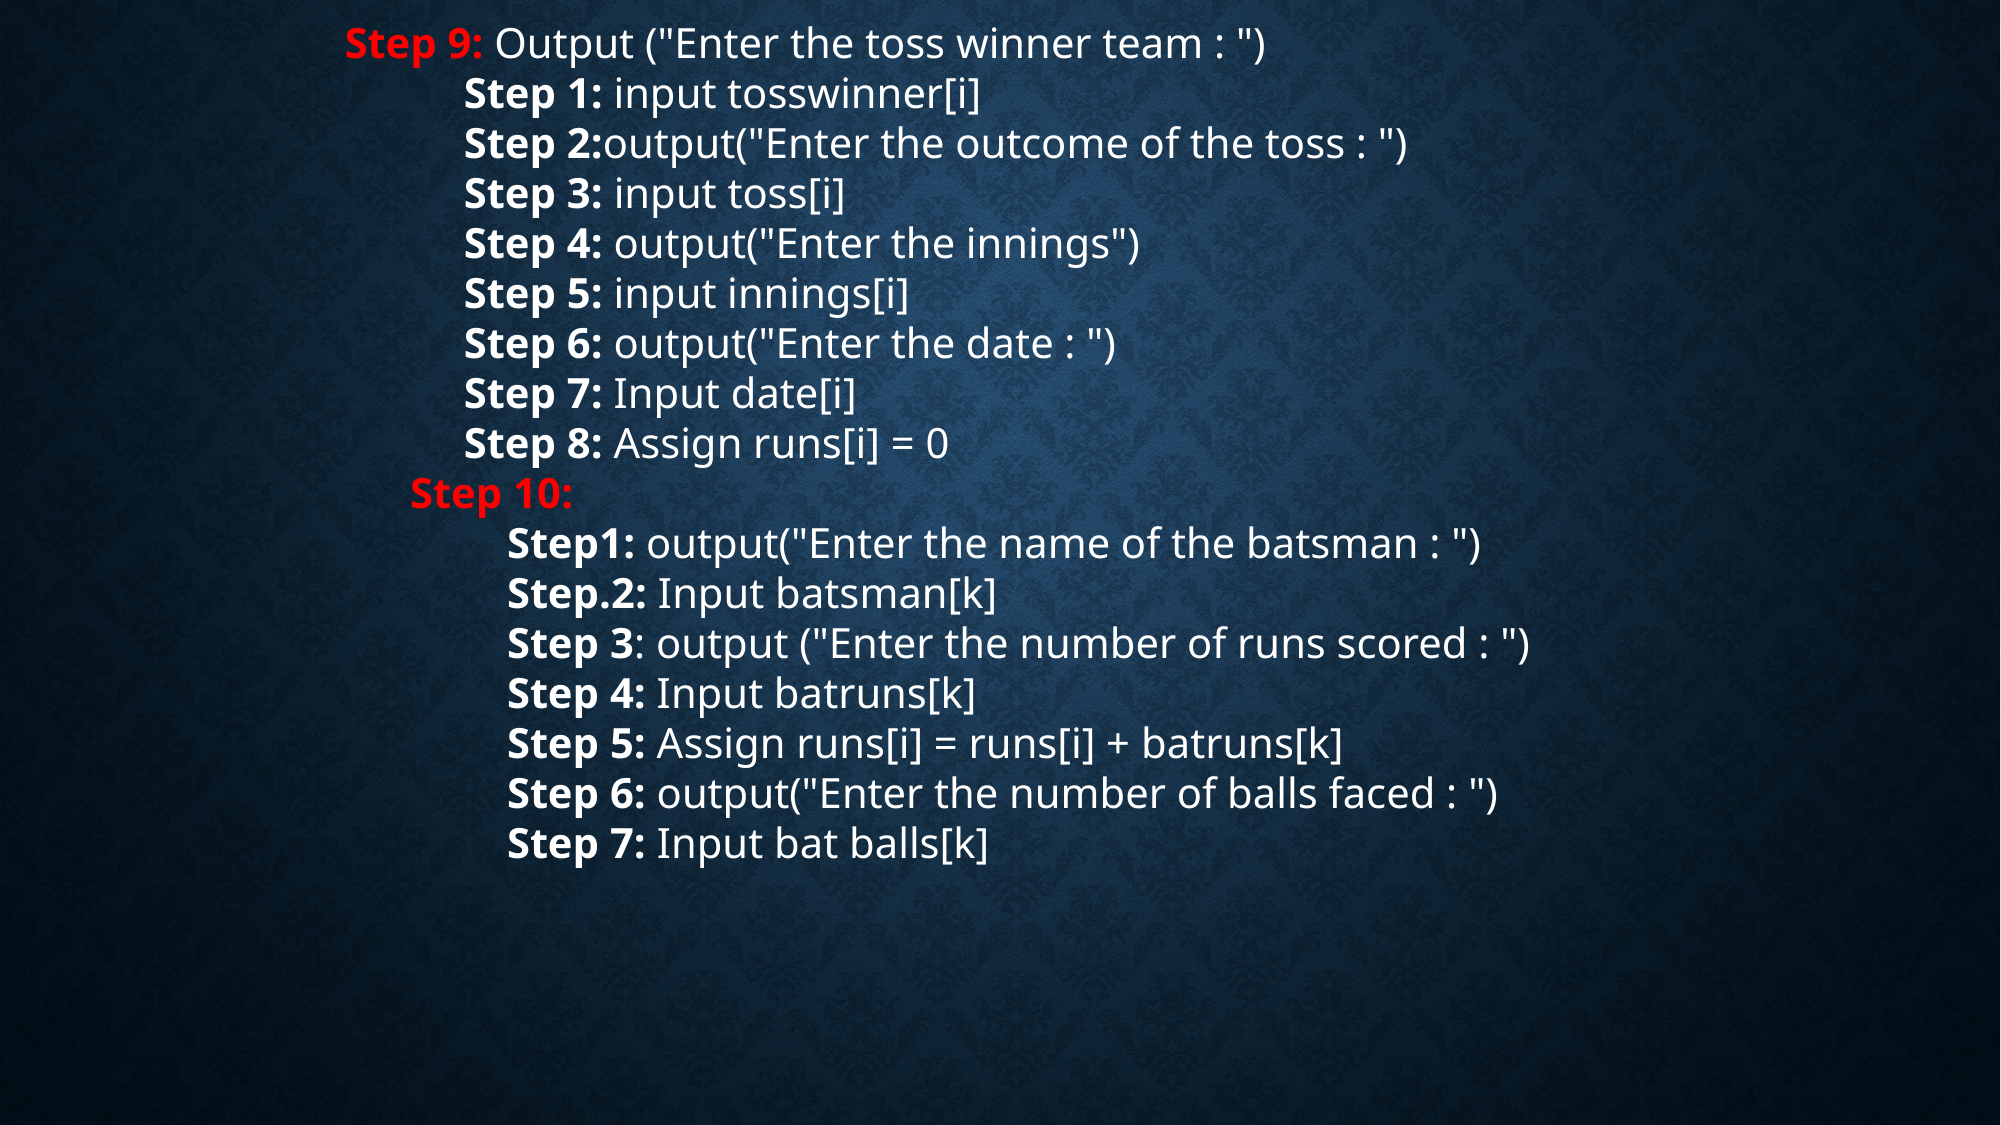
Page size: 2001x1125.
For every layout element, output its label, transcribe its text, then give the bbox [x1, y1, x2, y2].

text_box Step 9: Output ("Enter the toss winner team : ") Step 1: input tosswinner[i] Step 2:output("Enter the outcome of the toss : ") Step 3: input toss[i] Step 4: output("Enter the innings") Step 5: input innings[i] Step 6: output("Enter the date : ") Step 7: Input date[i] Step 8: Assign runs[i] = 0 Step 10: Step1: output("Enter the name of the batsman : ") Step.2: Input batsman[k] Step 3: output ("Enter the number of runs scored : ") Step 4: Input batruns[k] Step 5: Assign runs[i] = runs[i] + batruns[k] Step 6: output("Enter the number of balls faced : ") Step 7: Input bat balls[k] [320, 9, 1704, 875]
